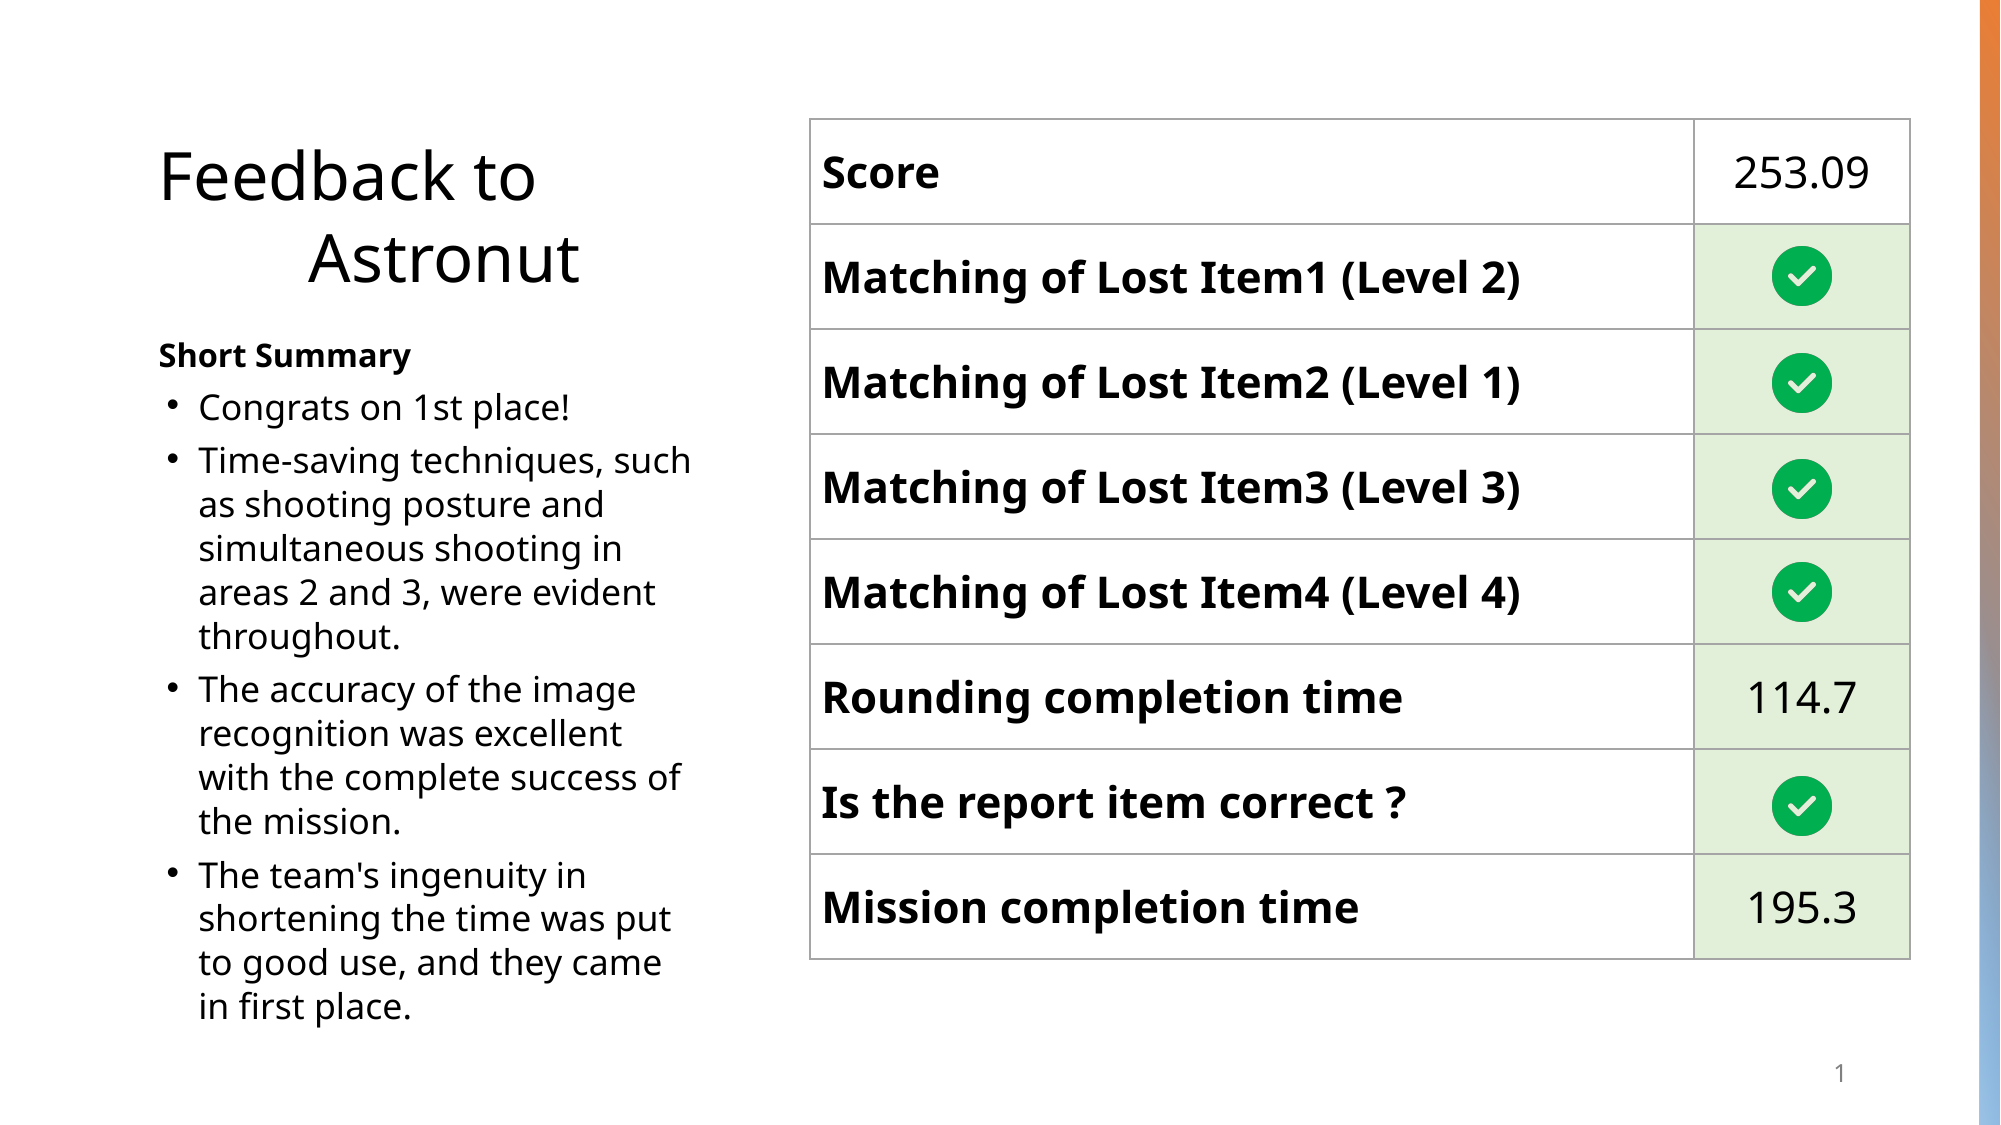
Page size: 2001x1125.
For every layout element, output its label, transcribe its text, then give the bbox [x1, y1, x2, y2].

table_cell [1695, 435, 1909, 538]
table_cell Rounding completion time [811, 645, 1693, 748]
table_header Score [811, 120, 1693, 223]
table_header 253.09 [1695, 120, 1909, 223]
picture [1772, 562, 1832, 622]
table_cell Mission completion time [811, 855, 1693, 958]
picture [1772, 353, 1832, 413]
table_cell Matching of Lost Item4 (Level 4) [811, 540, 1693, 643]
table_cell [1695, 225, 1909, 328]
table_cell Matching of Lost Item3 (Level 3) [811, 435, 1693, 538]
slide_number 1 [1412, 1042, 1863, 1103]
table_cell [1695, 750, 1909, 853]
text_box Short Summary Congrats on 1st place! Time-saving techniques, such as shooting posture and simultaneous shooting in areas 2 and 3, were evident throughout. The accuracy of the image recognition was excellent with the complete success of the mission. The team's ingenuity in shortening the time was put to good use, and they came in first place. [143, 327, 711, 1042]
table_cell Is the report item correct ? [811, 750, 1693, 853]
table_cell [1695, 330, 1909, 433]
picture [1772, 776, 1832, 836]
title Feedback to Astronut [143, 121, 711, 306]
table_cell [1695, 540, 1909, 643]
table_cell Matching of Lost Item1 (Level 2) [811, 225, 1693, 328]
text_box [1979, 0, 2000, 1125]
table_cell Matching of Lost Item2 (Level 1) [811, 330, 1693, 433]
picture [1772, 459, 1832, 519]
table_cell 195.3 [1695, 855, 1909, 958]
picture [1772, 246, 1832, 306]
table_cell 114.7 [1695, 645, 1909, 748]
